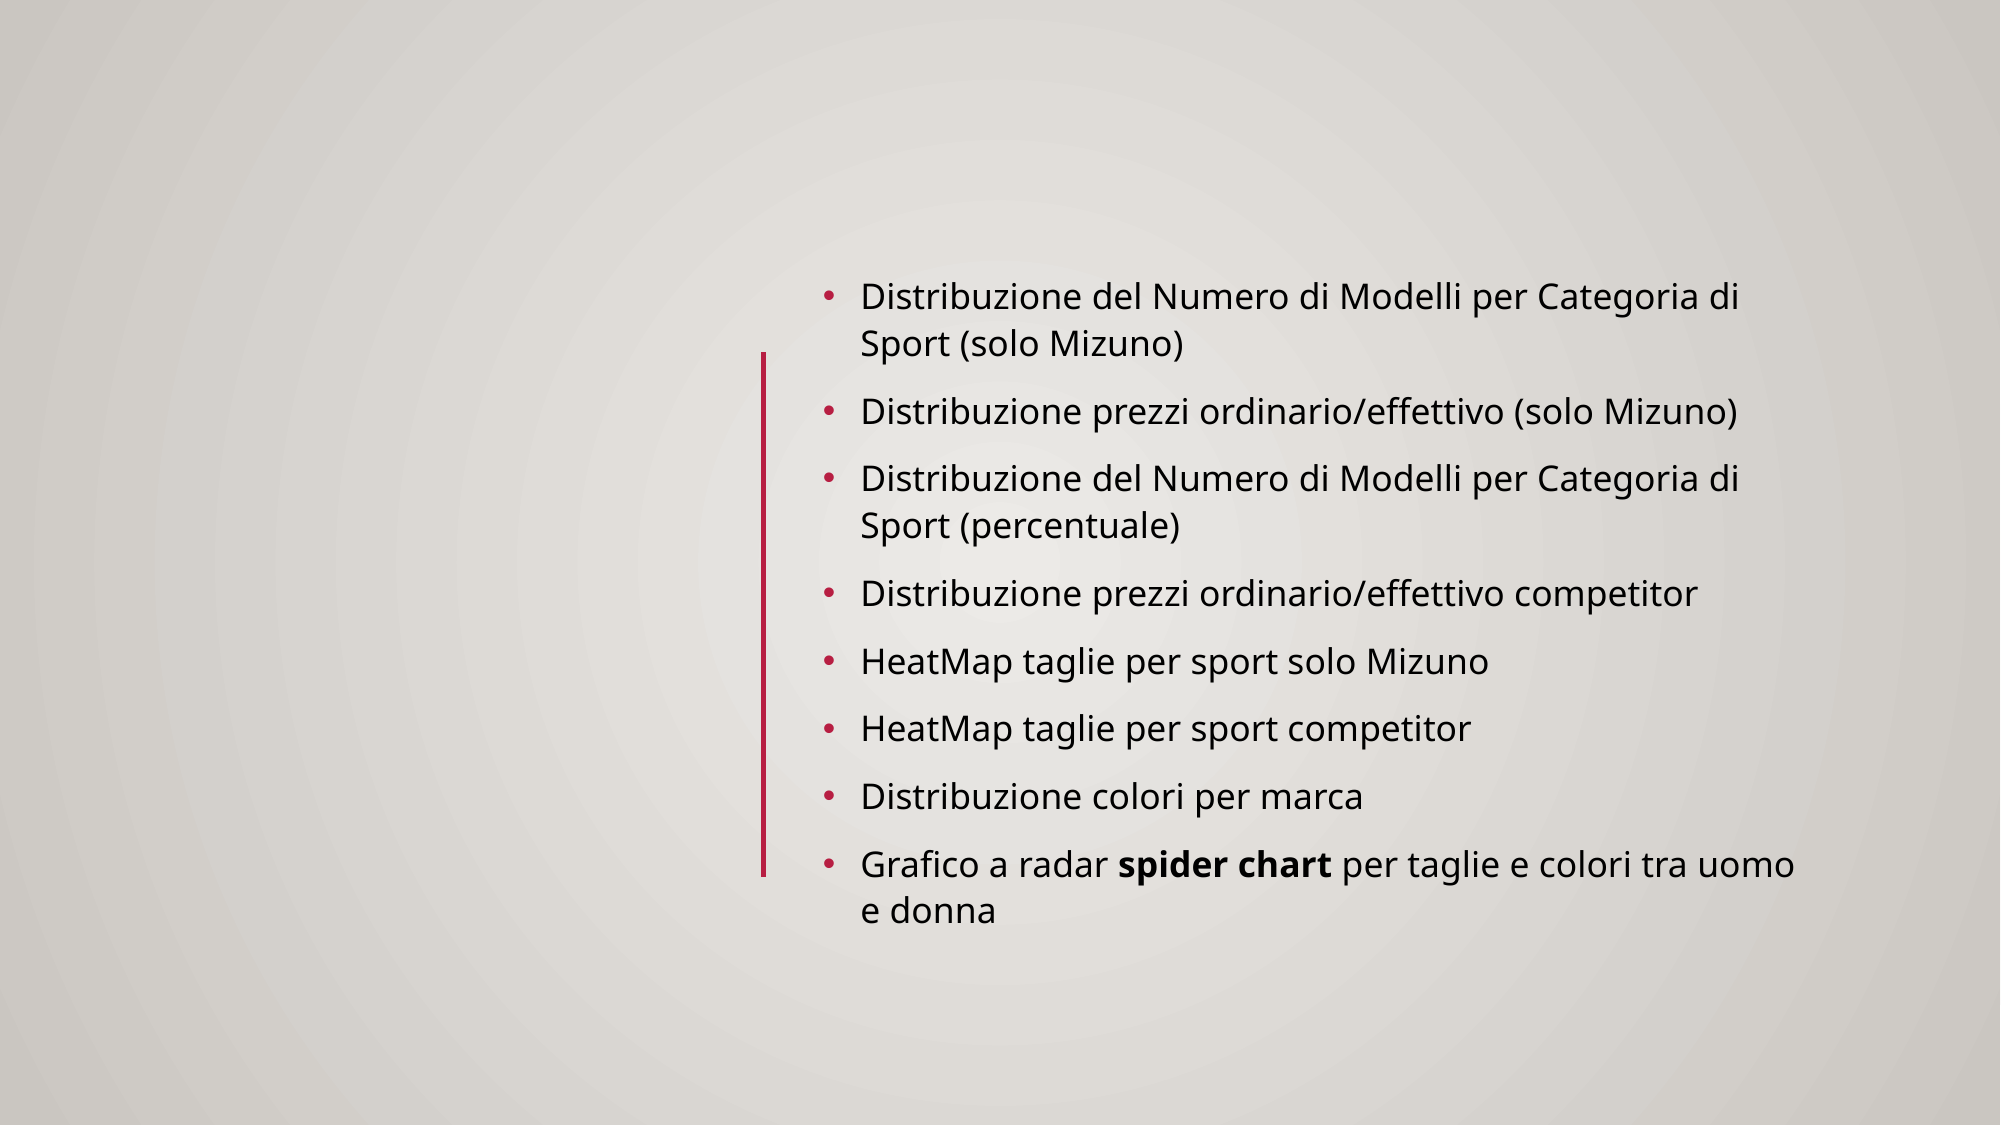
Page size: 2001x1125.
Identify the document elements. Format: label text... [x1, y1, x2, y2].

list Distribuzione del Numero di Modelli per Categoria di Sport (solo Mizuno) Distribuzione prezzi ordinario/effettivo (solo Mizuno) Distribuzione del Numero di Modelli per Categoria di Sport (percentuale) Distribuzione prezzi ordinario/effettivo competitor HeatMap taglie per sport solo Mizuno HeatMap taglie per sport competitor Distribuzione colori per marca Grafico a radar spider chart per taglie e colori tra uomo e donna [807, 262, 1814, 968]
text_box [0, 0, 2000, 1125]
